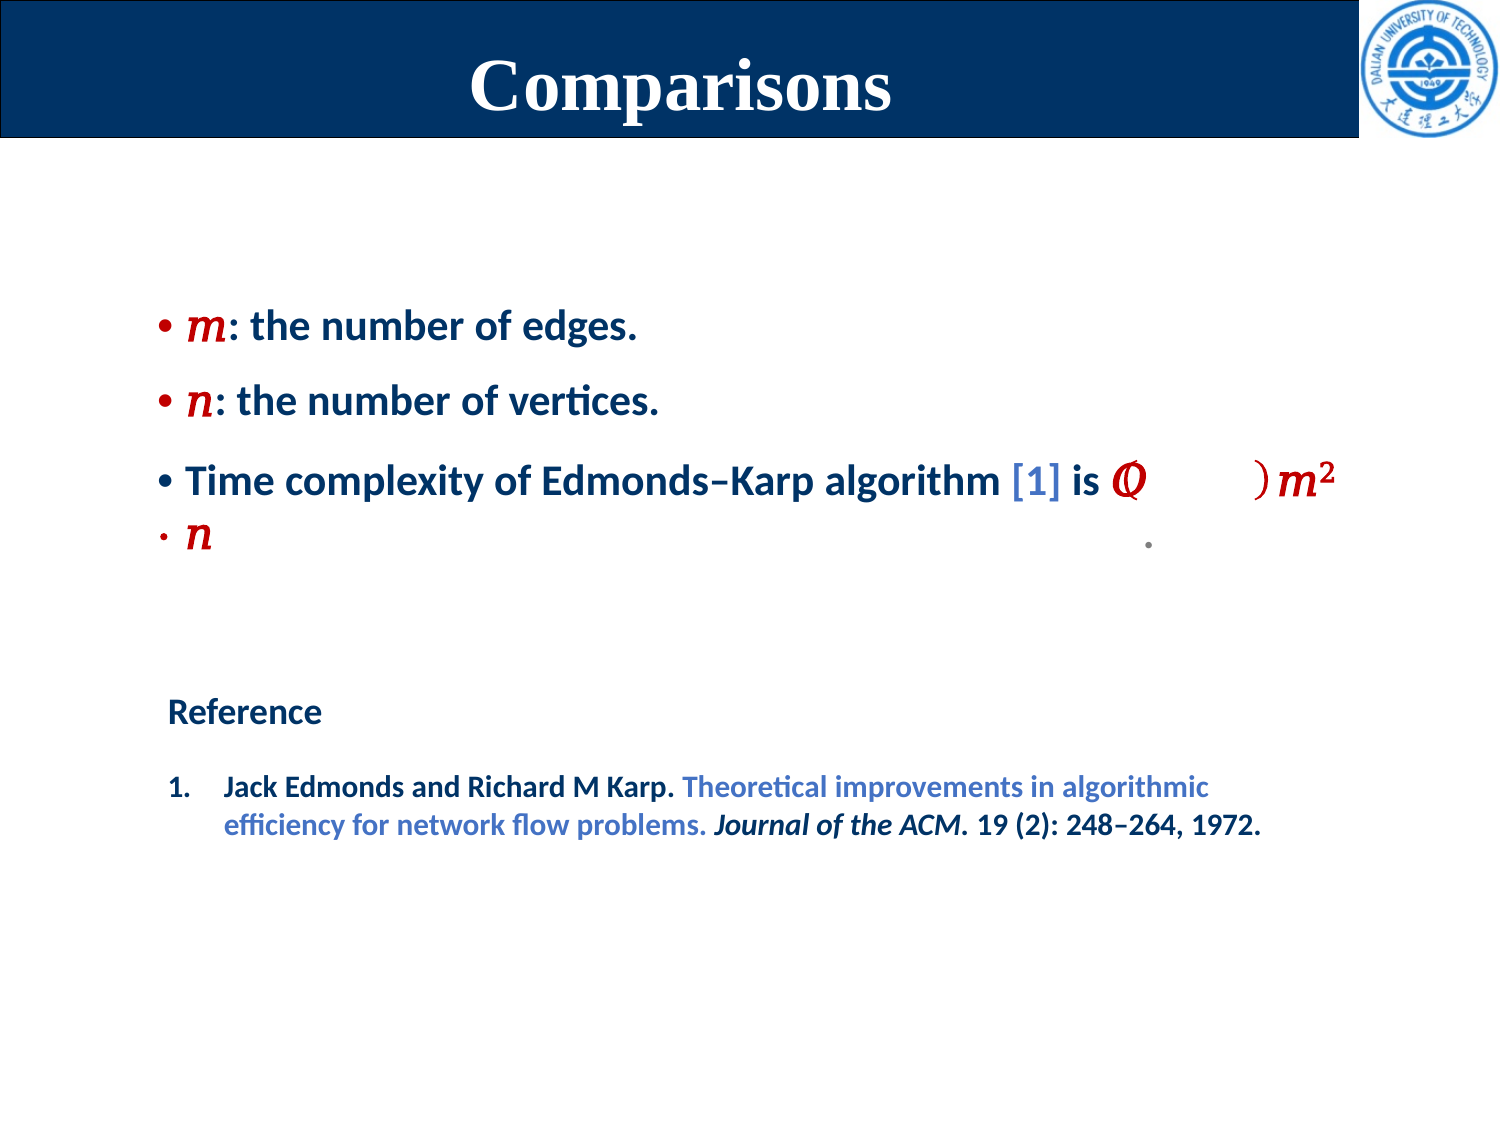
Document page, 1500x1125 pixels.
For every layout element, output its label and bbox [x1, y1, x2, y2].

text_box [152, 273, 1365, 558]
text_box [166, 685, 1319, 842]
title [385, 0, 975, 174]
picture [1359, 0, 1500, 138]
